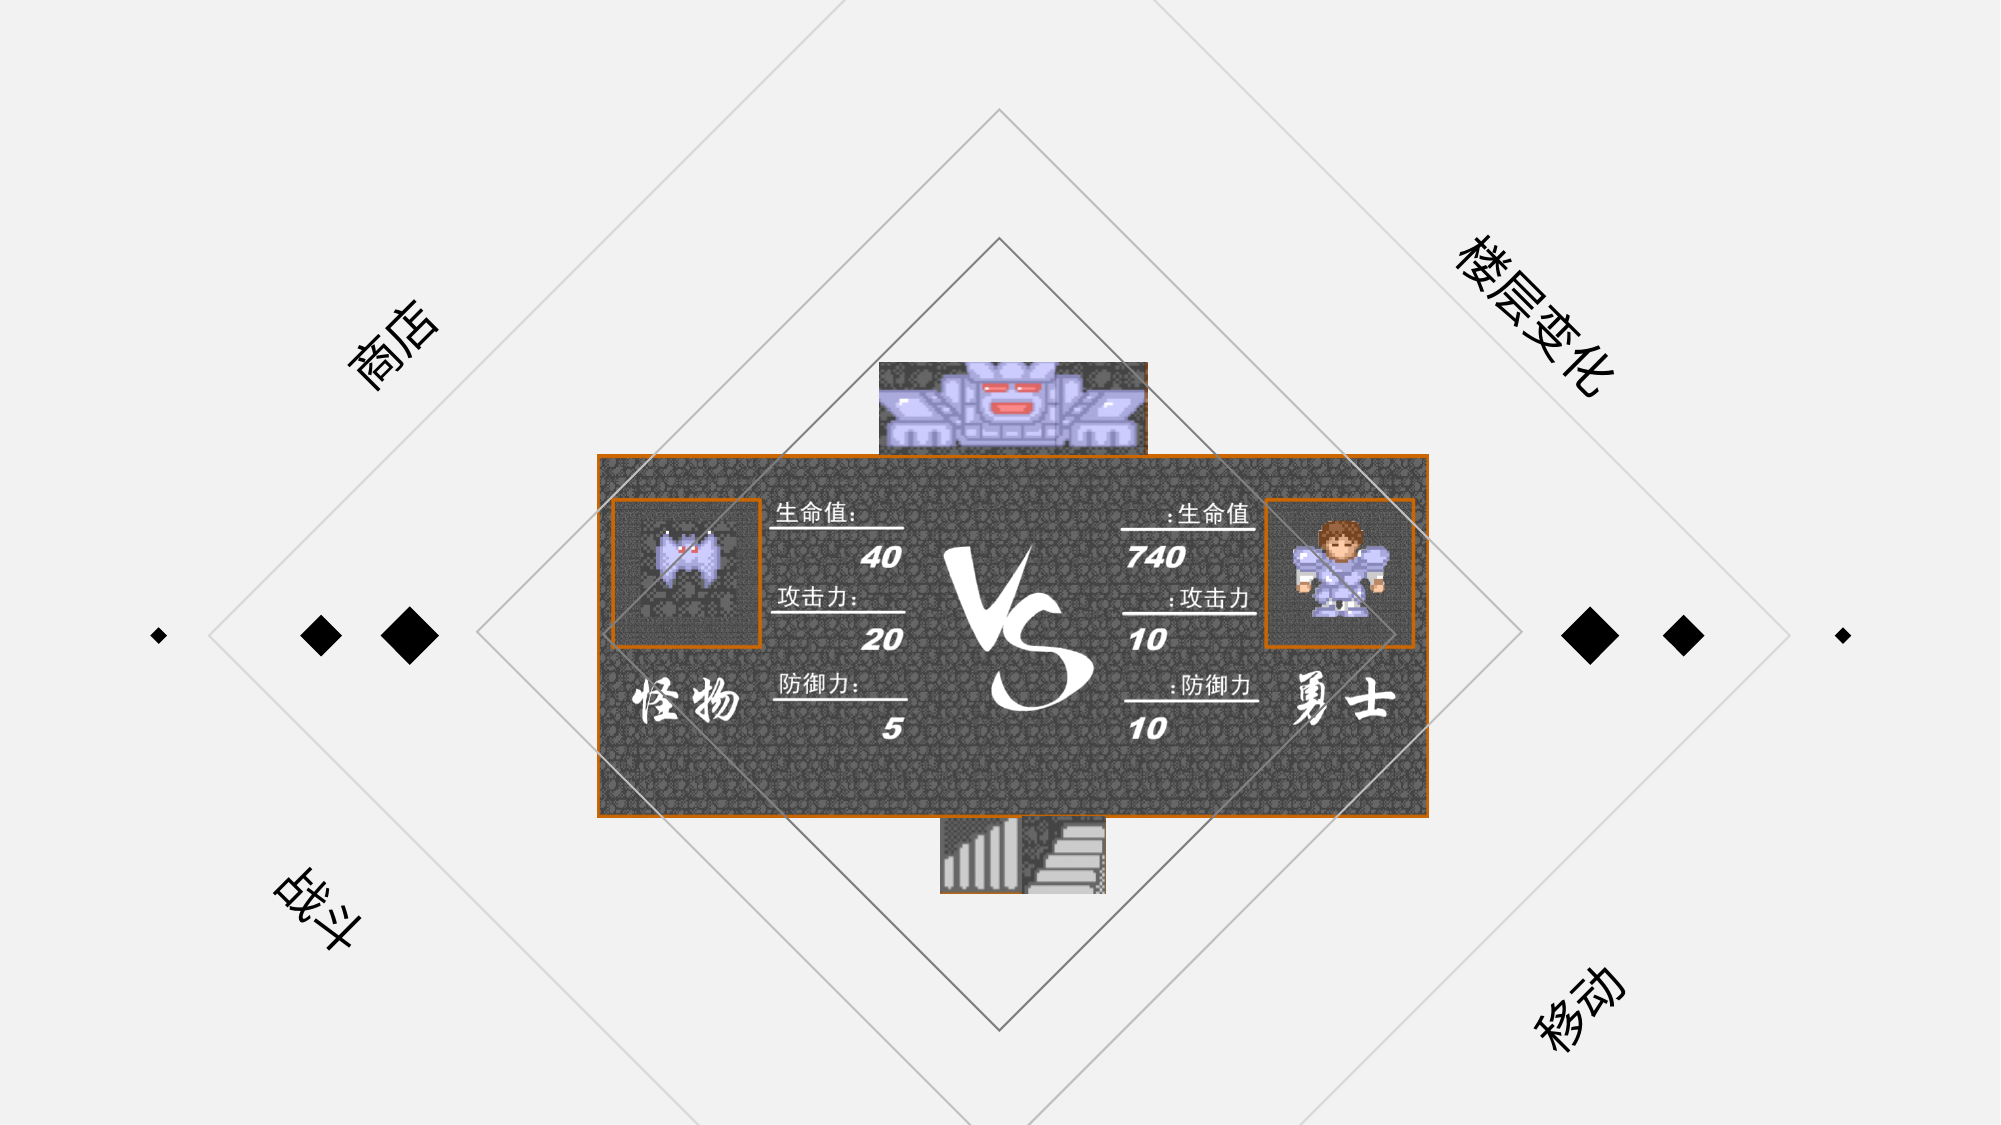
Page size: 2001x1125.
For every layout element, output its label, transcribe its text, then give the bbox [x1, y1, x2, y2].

text_box 战斗 [249, 816, 514, 1081]
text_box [152, 614, 431, 657]
text_box 移动 [1486, 816, 1751, 1081]
text_box 楼层变化 [1429, 186, 1694, 451]
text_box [1569, 614, 1849, 657]
text_box [228, 0, 1770, 1125]
picture [597, 362, 1429, 894]
text_box 商店 [298, 152, 563, 417]
